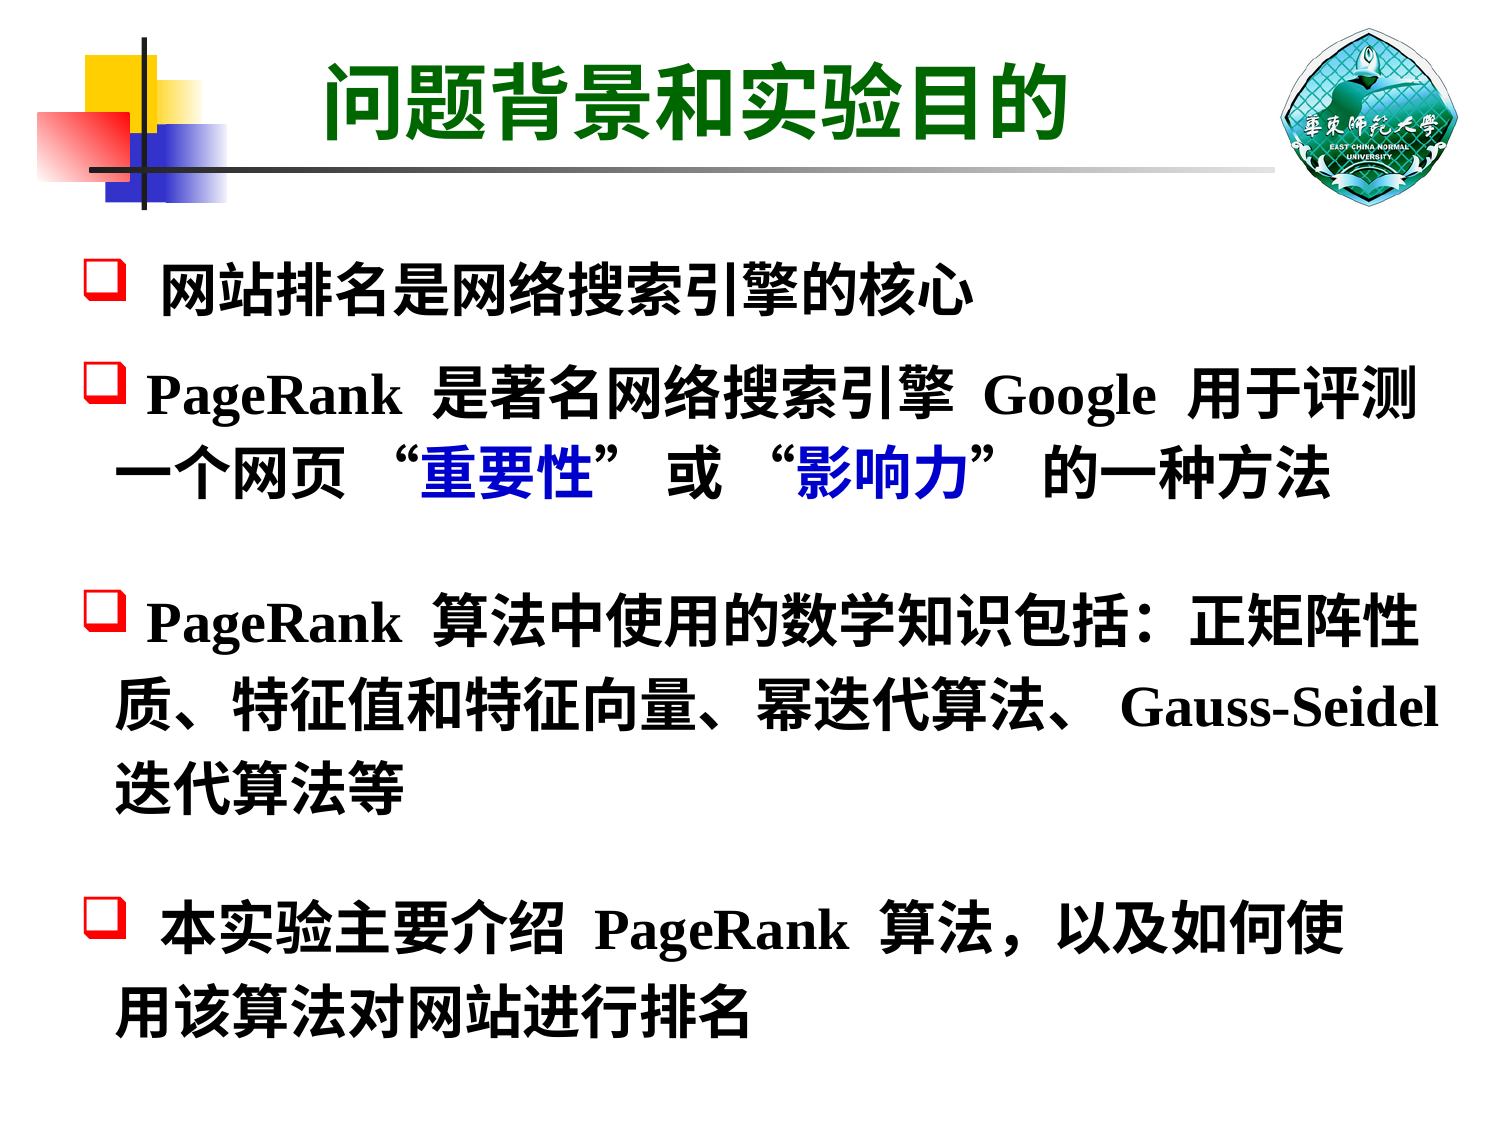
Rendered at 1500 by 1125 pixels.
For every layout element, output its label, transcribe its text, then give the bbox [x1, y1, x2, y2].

text_box 本实验主要介绍 PageRank 算法，以及如何使用该算法对网站进行排名 [64, 869, 1400, 1053]
title 问题背景和实验目的 [277, 0, 1116, 158]
text_box PageRank 算法中使用的数学知识包括：正矩阵性质、特征值和特征向量、幂迭代算法、Gauss-Seidel迭代算法等 [64, 562, 1459, 830]
picture [1275, 24, 1463, 212]
text_box 网站排名是网络搜索引擎的核心 [64, 231, 1459, 331]
text_box PageRank 是著名网络搜索引擎 Google 用于评测一个网页 “重要性” 或 “影响力” 的一种方法 [64, 337, 1459, 514]
